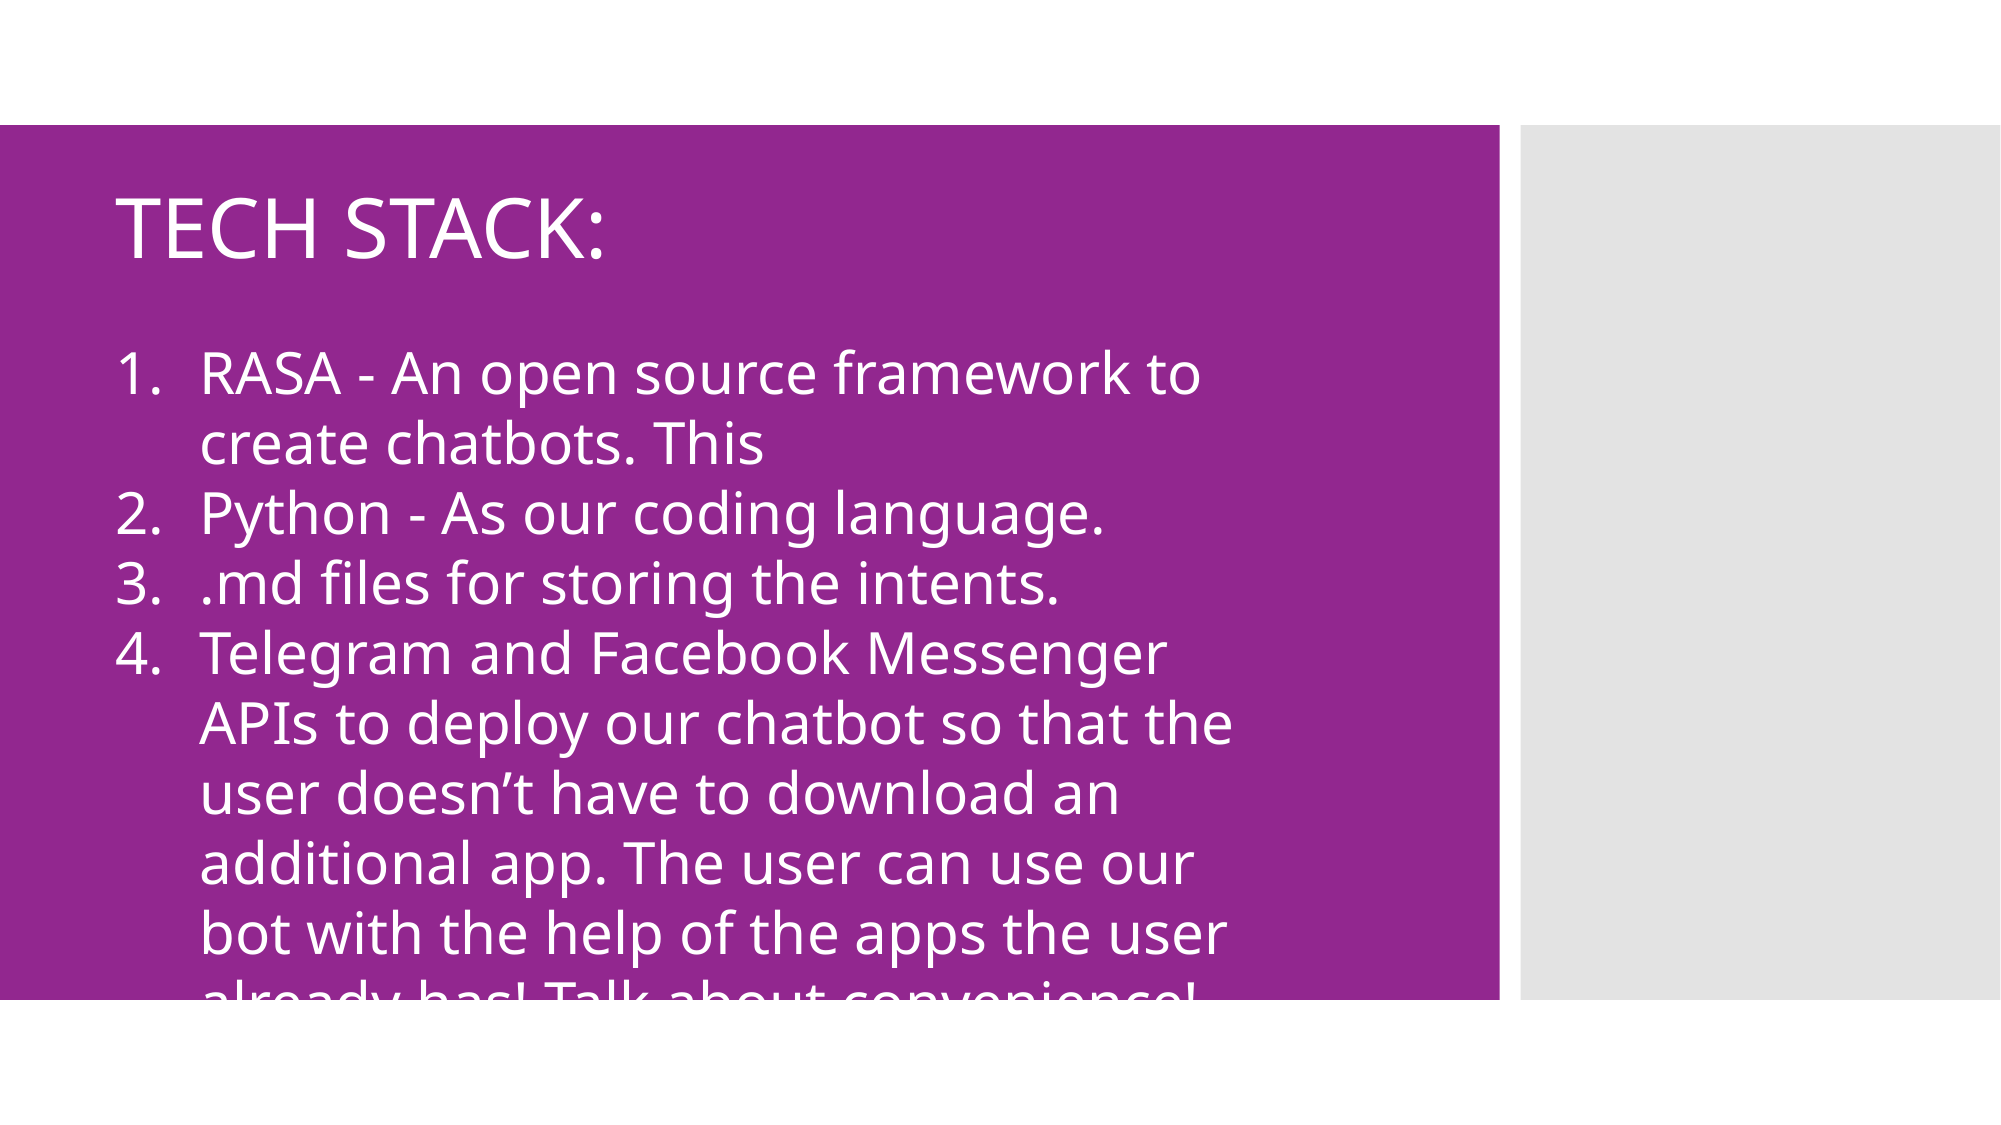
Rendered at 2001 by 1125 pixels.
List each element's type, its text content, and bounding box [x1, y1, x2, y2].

text_box RASA - An open source framework to create chatbots. This Python - As our coding language. .md files for storing the intents. Telegram and Facebook Messenger APIs to deploy our chatbot so that the user doesn’t have to download an additional app. The user can use our bot with the help of the apps the user already has! Talk about convenience! [100, 283, 1314, 1044]
text_box TECH STACK: [100, 167, 644, 283]
